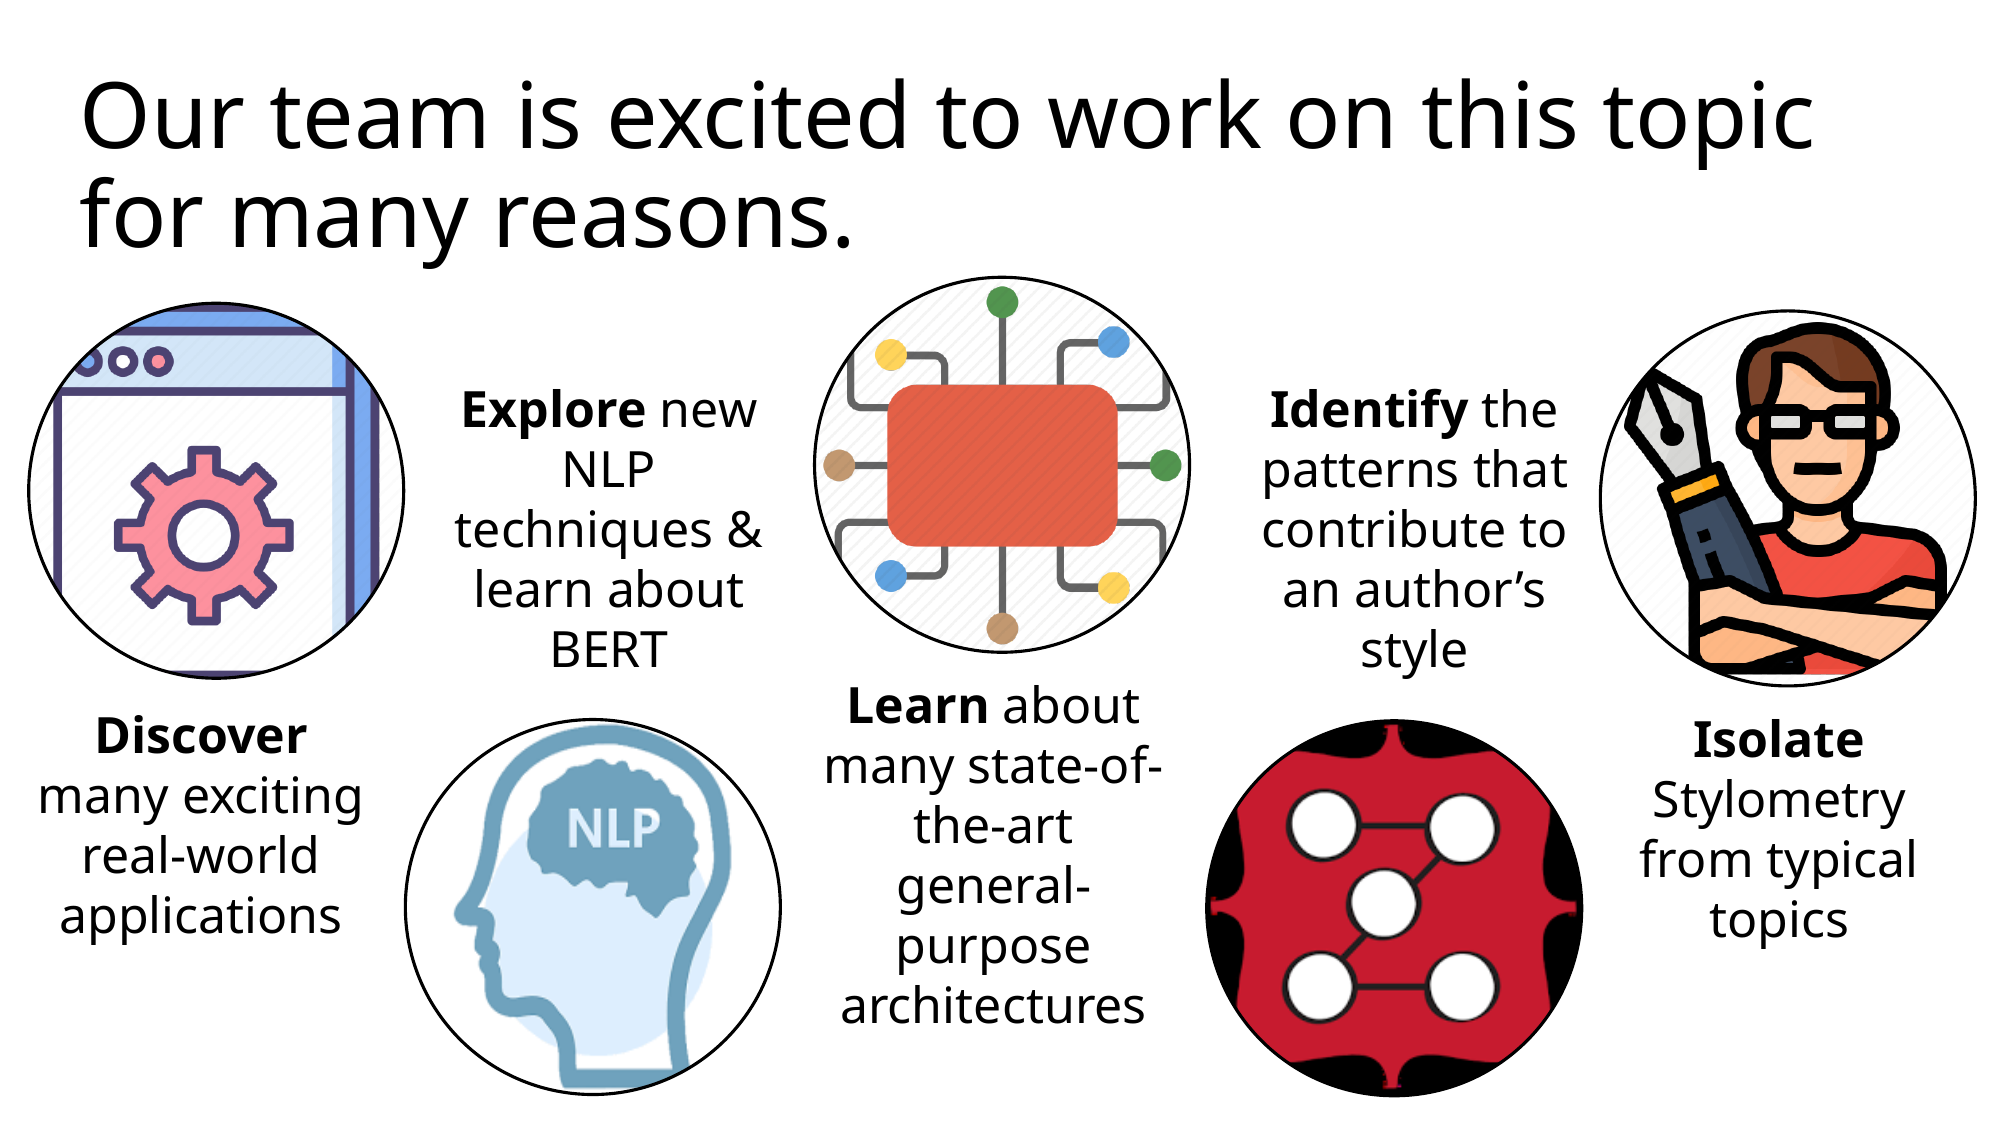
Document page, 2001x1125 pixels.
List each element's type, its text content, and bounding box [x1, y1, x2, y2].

picture [814, 276, 1190, 653]
text_box Discover many exciting real-world applications [15, 696, 387, 952]
picture [1206, 720, 1582, 1096]
text_box Identify the patterns that contribute to an author’s style [1229, 370, 1595, 686]
text_box Learn about many state-of-the-art general-purpose architectures [808, 666, 1180, 1042]
picture [1600, 310, 1976, 687]
picture [28, 302, 404, 679]
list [405, 719, 781, 1095]
title Our team is excited to work on this topic for many reasons. [64, 59, 1936, 278]
text_box Explore new NLP techniques & learn about BERT [423, 370, 795, 686]
text_box Isolate Stylometry from typical topics [1593, 699, 1965, 955]
